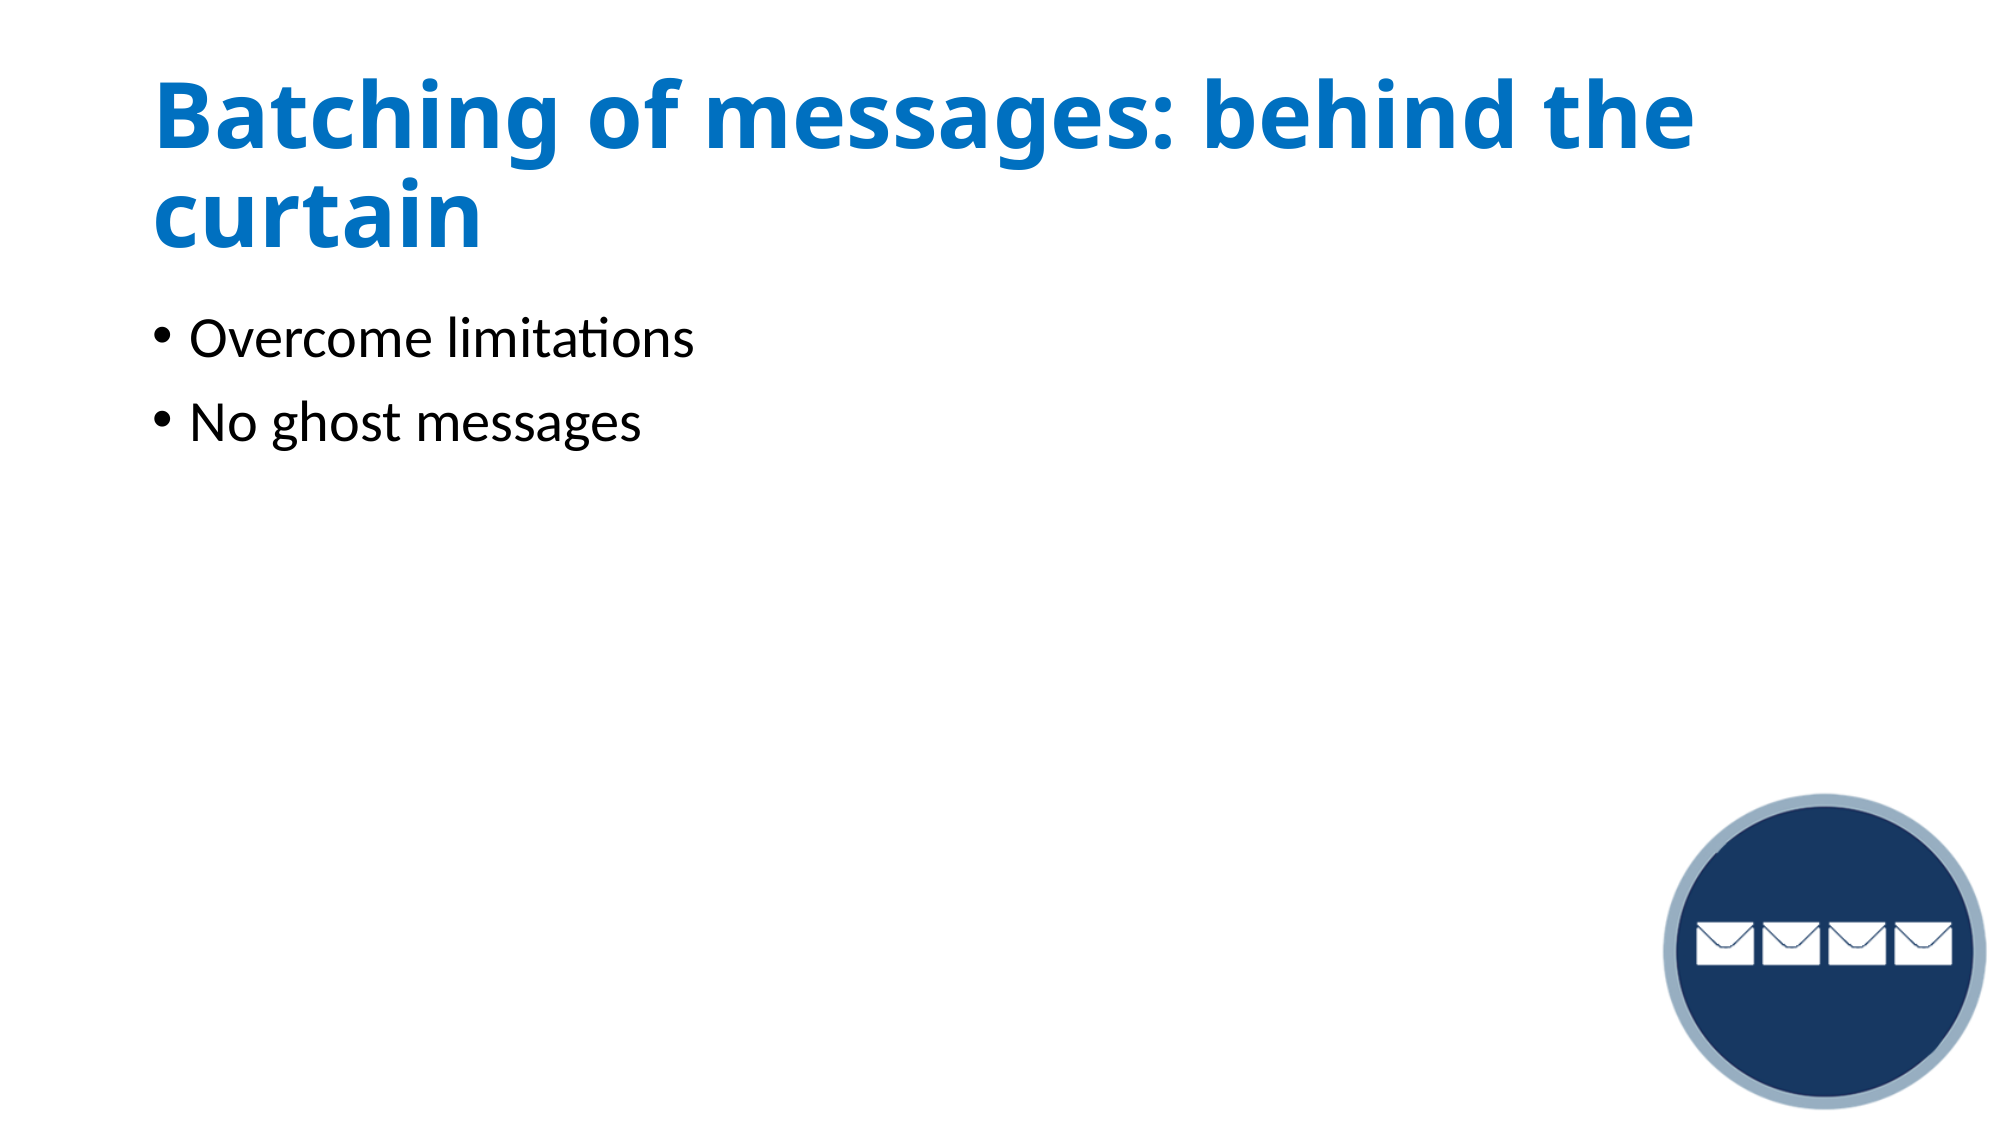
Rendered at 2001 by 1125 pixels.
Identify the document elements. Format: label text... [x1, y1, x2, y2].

title Batching of messages: behind the curtain [137, 59, 1863, 278]
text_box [1645, 776, 2000, 1125]
list Overcome limitations No ghost messages [137, 299, 1863, 763]
